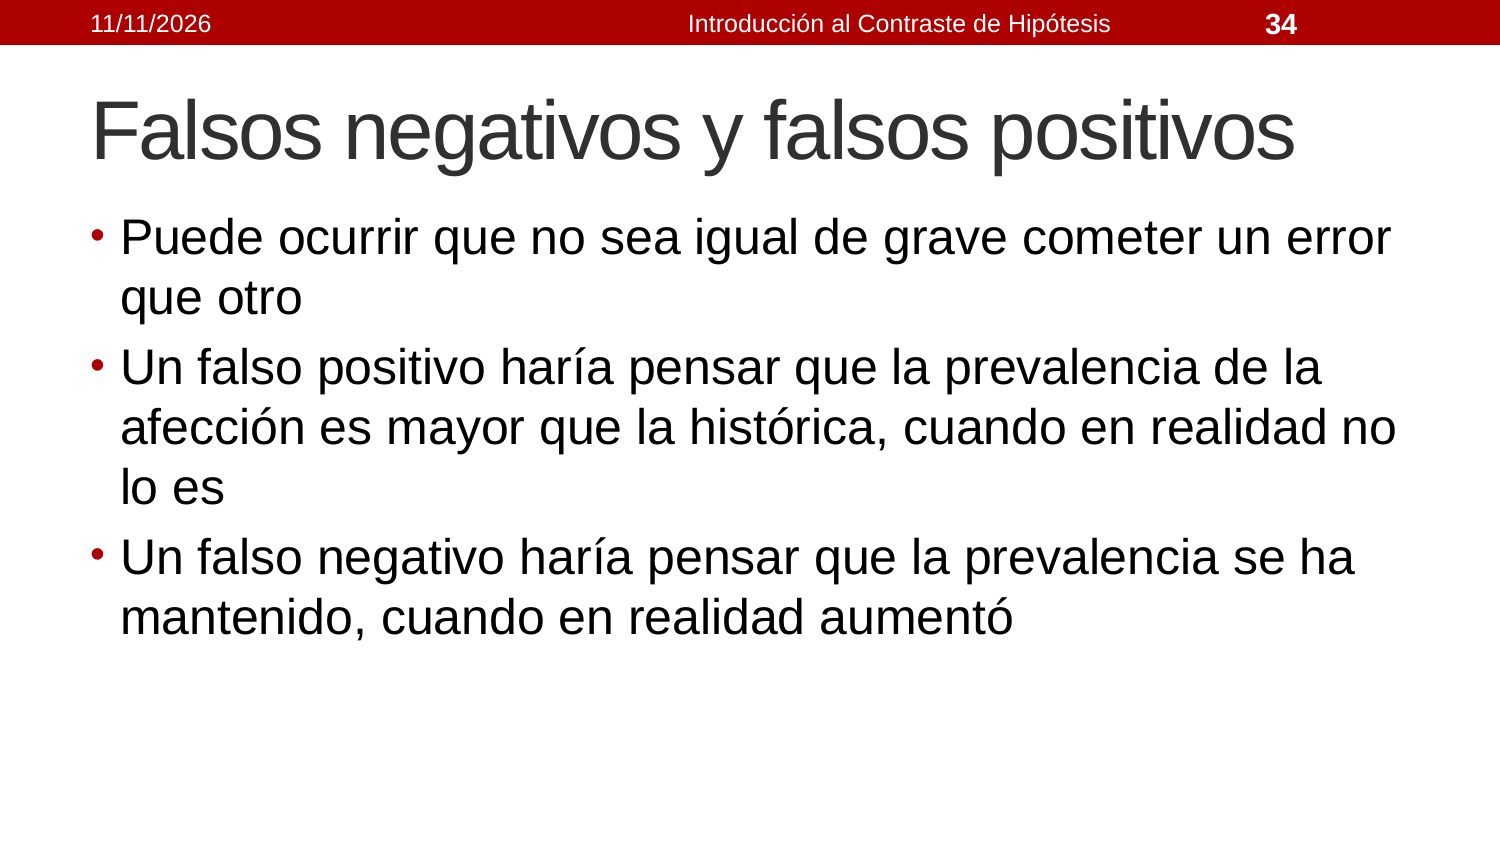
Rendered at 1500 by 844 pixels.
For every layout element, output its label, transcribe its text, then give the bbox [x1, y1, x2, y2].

footer Introducción al Contraste de Hipótesis [562, 2, 1238, 43]
list Puede ocurrir que no sea igual de grave cometer un error que otro Un falso positivo haría pensar que la prevalencia de la afección es mayor que la histórica, cuando en realidad no lo es Un falso negativo haría pensar que la prevalencia se ha mantenido, cuando en realidad aumentó [75, 196, 1425, 797]
title Falsos negativos y falsos positivos [75, 65, 1425, 188]
slide_number 34 [1250, 2, 1425, 43]
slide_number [75, 2, 550, 43]
